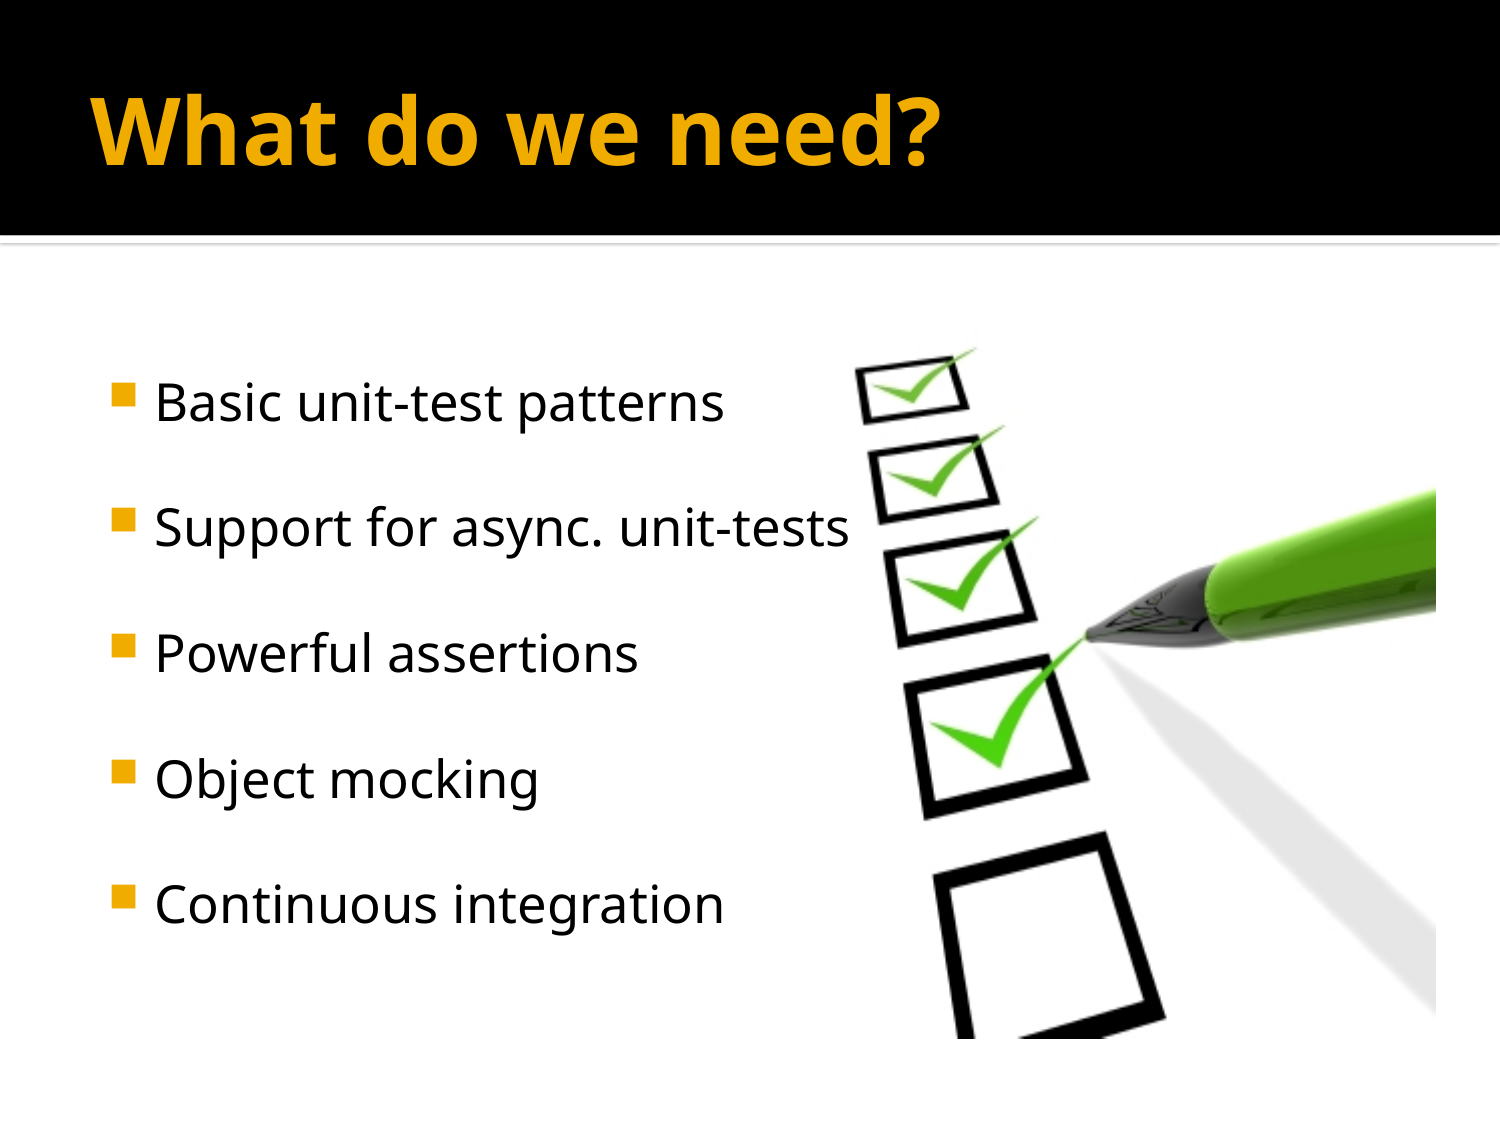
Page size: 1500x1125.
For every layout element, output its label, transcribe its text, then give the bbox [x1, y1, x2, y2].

picture [683, 328, 1436, 1039]
title What do we need? [75, 24, 1425, 231]
list Basic unit-test patterns Support for async. unit-tests Powerful assertions Object mocking Continuous integration [75, 291, 867, 1050]
